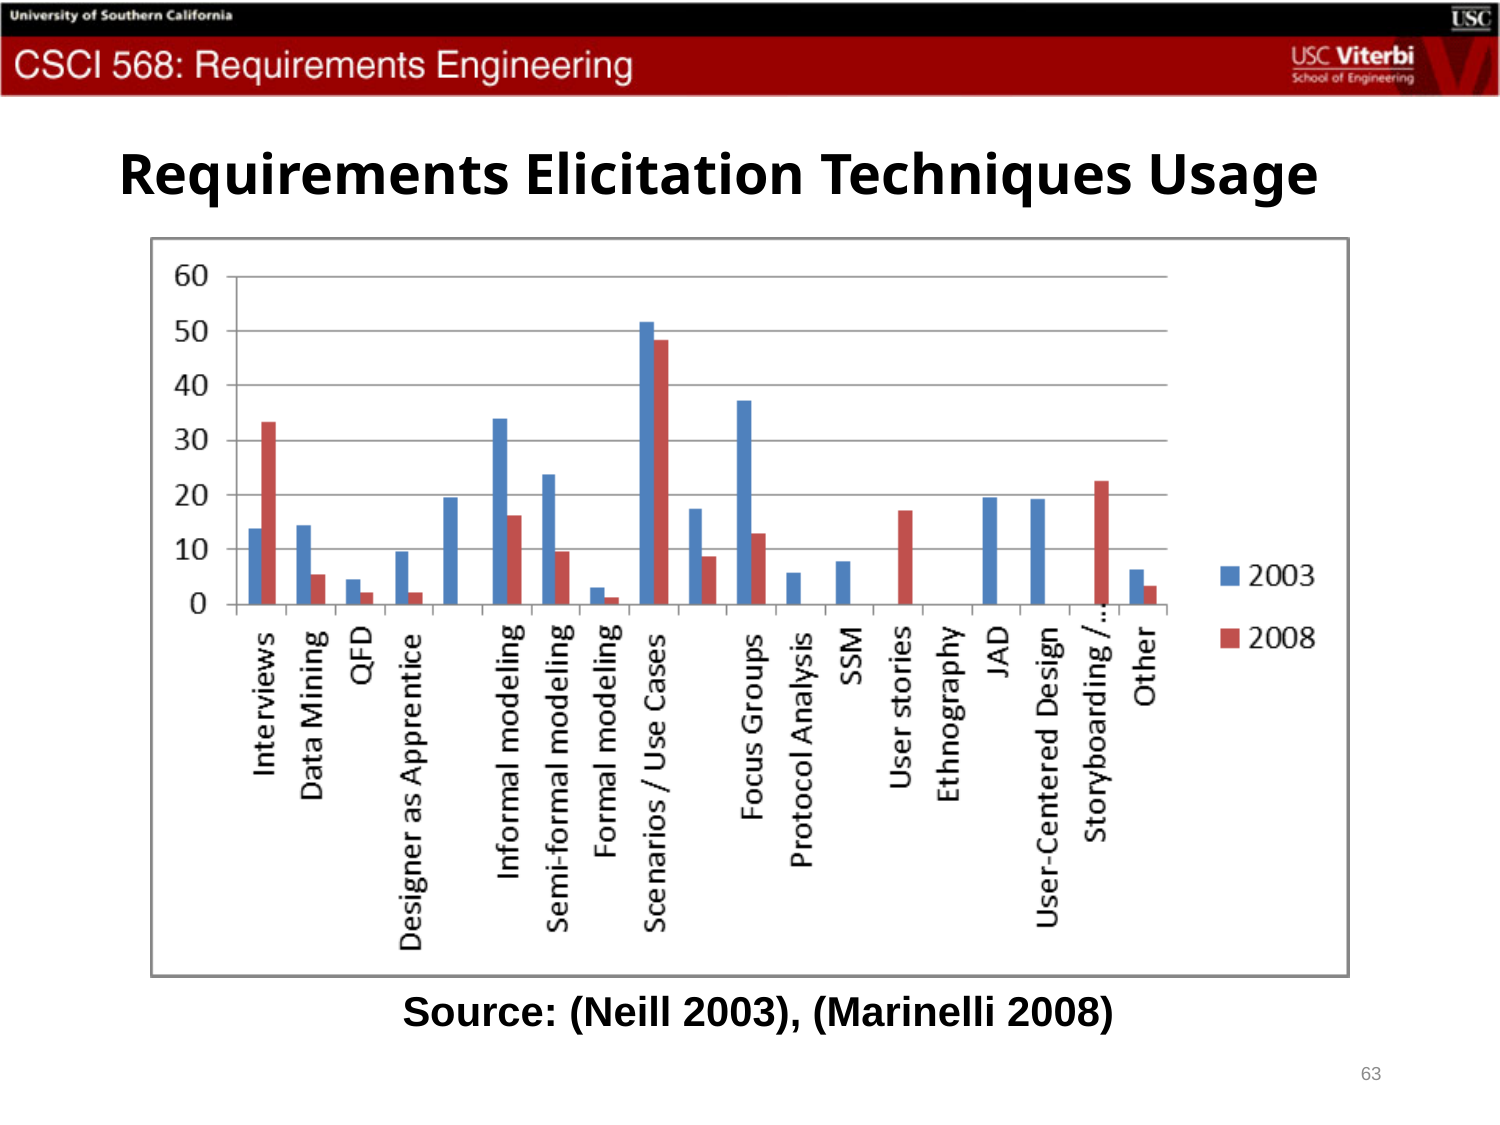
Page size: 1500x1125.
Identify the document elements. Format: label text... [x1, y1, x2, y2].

title Requirements Elicitation Techniques Usage [103, 115, 1397, 238]
text_box Source: (Neill 2003), (Marinelli 2008) [114, 977, 1403, 1043]
slide_number 63 [1059, 1043, 1397, 1103]
picture [0, 2, 1500, 97]
picture [149, 237, 1350, 978]
